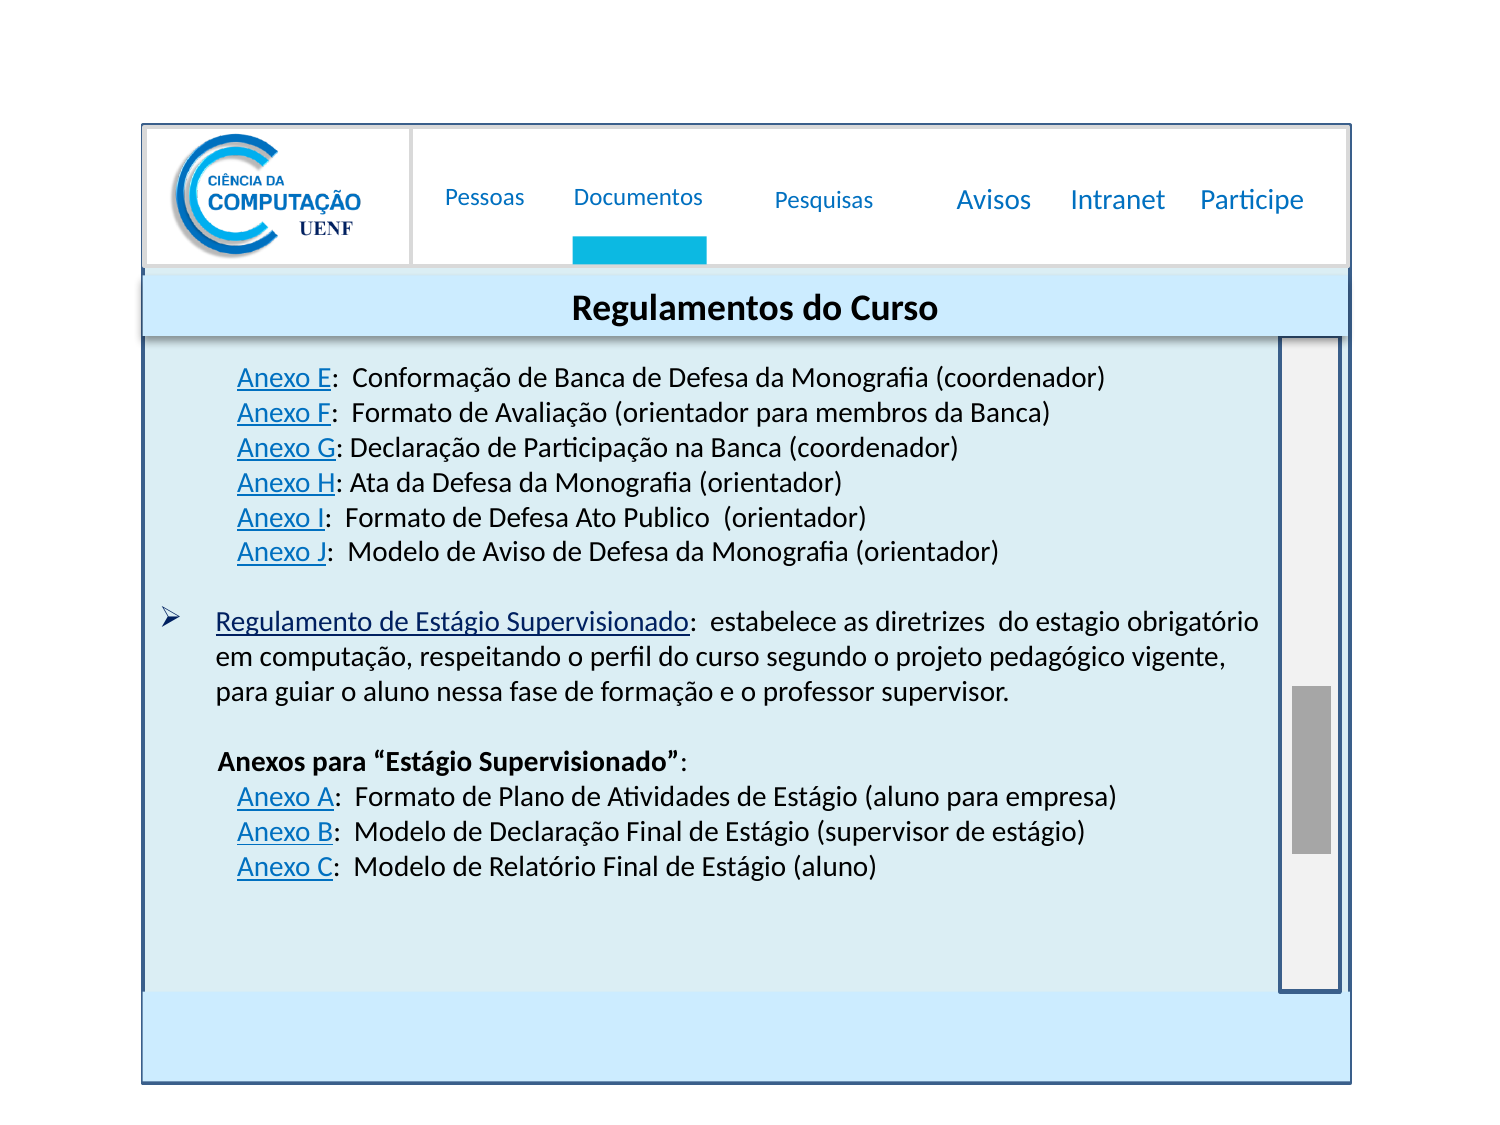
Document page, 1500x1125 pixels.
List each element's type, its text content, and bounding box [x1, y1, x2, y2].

text_box Participe [1185, 172, 1321, 223]
text_box Intranet [1055, 172, 1185, 223]
text_box [571, 234, 709, 266]
text_box [1287, 682, 1335, 859]
picture [167, 133, 374, 261]
text_box [142, 125, 413, 268]
text_box [140, 273, 1350, 338]
text_box Anexo E: Conformação de Banca de Defesa da Monografia (coordenador) Anexo F: Formato de Avaliação (orientador para membros da Banca) Anexo G: Declaração de Participação na Banca (coordenador) Anexo H: Ata da Defesa da Monografia (orientador) Anexo I: Formato de Defesa Ato Publico (orientador) Anexo J: Modelo de Aviso de Defesa da Monografia (orientador) Regulamento de Estágio Supervisionado: estabelece as diretrizes do estagio obrigatório em computação, respeitando o perfil do curso segundo o projeto pedagógico vigente, para guiar o aluno nessa fase de formação e o professor supervisor. Anexos para “Estágio Supervisionado”: Anexo A: Formato de Plano de Atividades de Estágio (aluno para empresa) Anexo B: Modelo de Declaração Final de Estágio (supervisor de estágio) Anexo C: Modelo de Relatório Final de Estágio (aluno) [144, 350, 1280, 960]
text_box [1278, 350, 1342, 994]
text_box [141, 123, 1352, 276]
text_box [1342, 348, 1352, 989]
text_box Documentos [559, 173, 743, 218]
text_box Avisos [941, 172, 1055, 223]
text_box Pessoas [430, 173, 559, 218]
text_box [141, 989, 1352, 1083]
text_box [413, 125, 1350, 268]
text_box [141, 349, 1278, 989]
text_box Regulamentos do Curso [557, 275, 960, 336]
text_box Pesquisas [760, 176, 944, 221]
